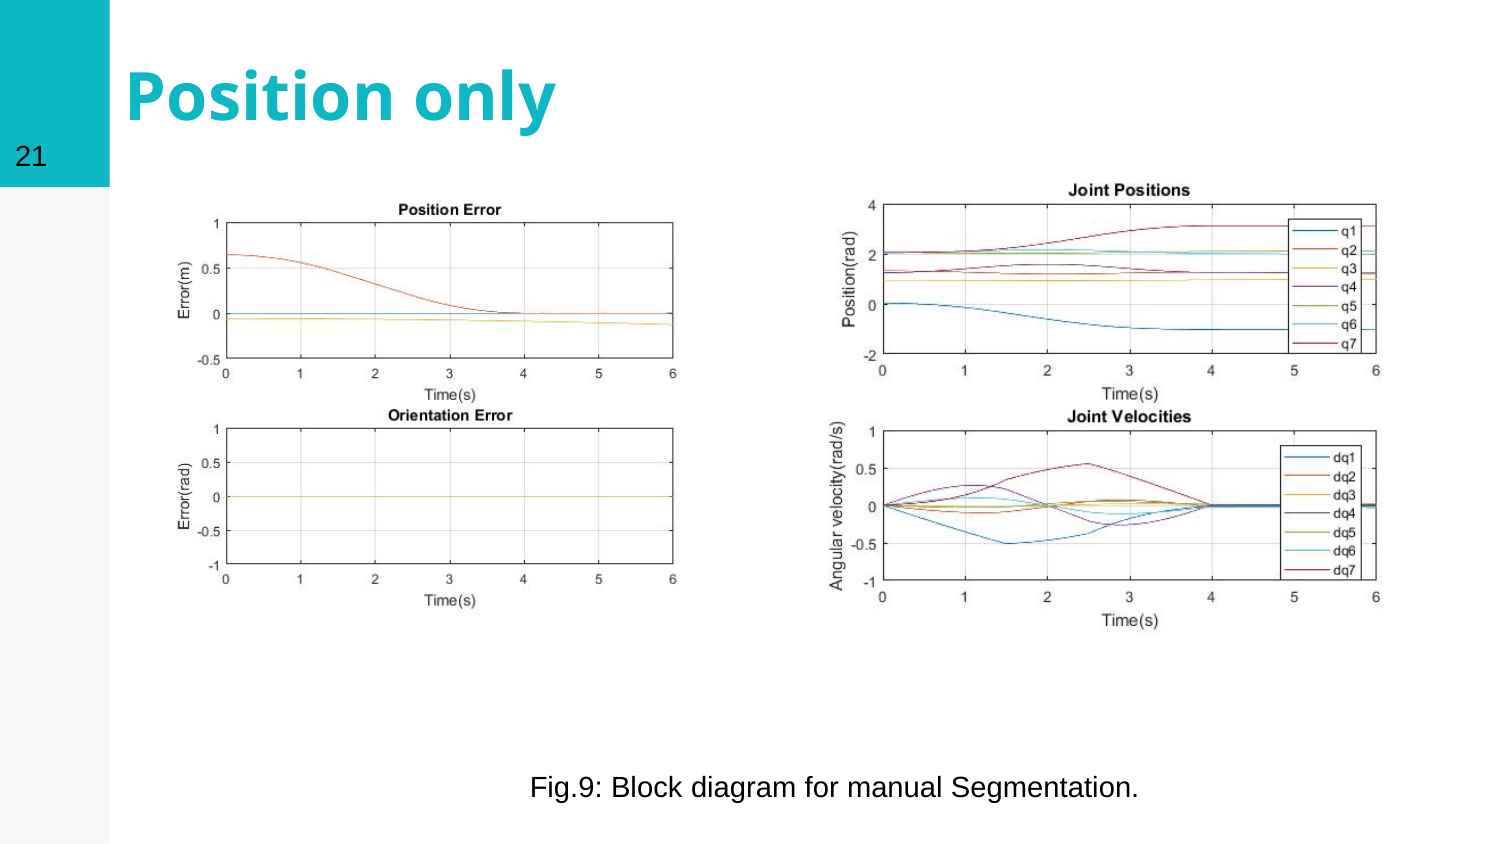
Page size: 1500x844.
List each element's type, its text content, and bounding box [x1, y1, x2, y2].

slide_number 21 [0, 0, 110, 187]
picture [150, 186, 728, 620]
picture [800, 164, 1438, 642]
title Position only [110, 38, 1338, 149]
text_box Fig.9: Block diagram for manual Segmentation. [439, 760, 1231, 811]
